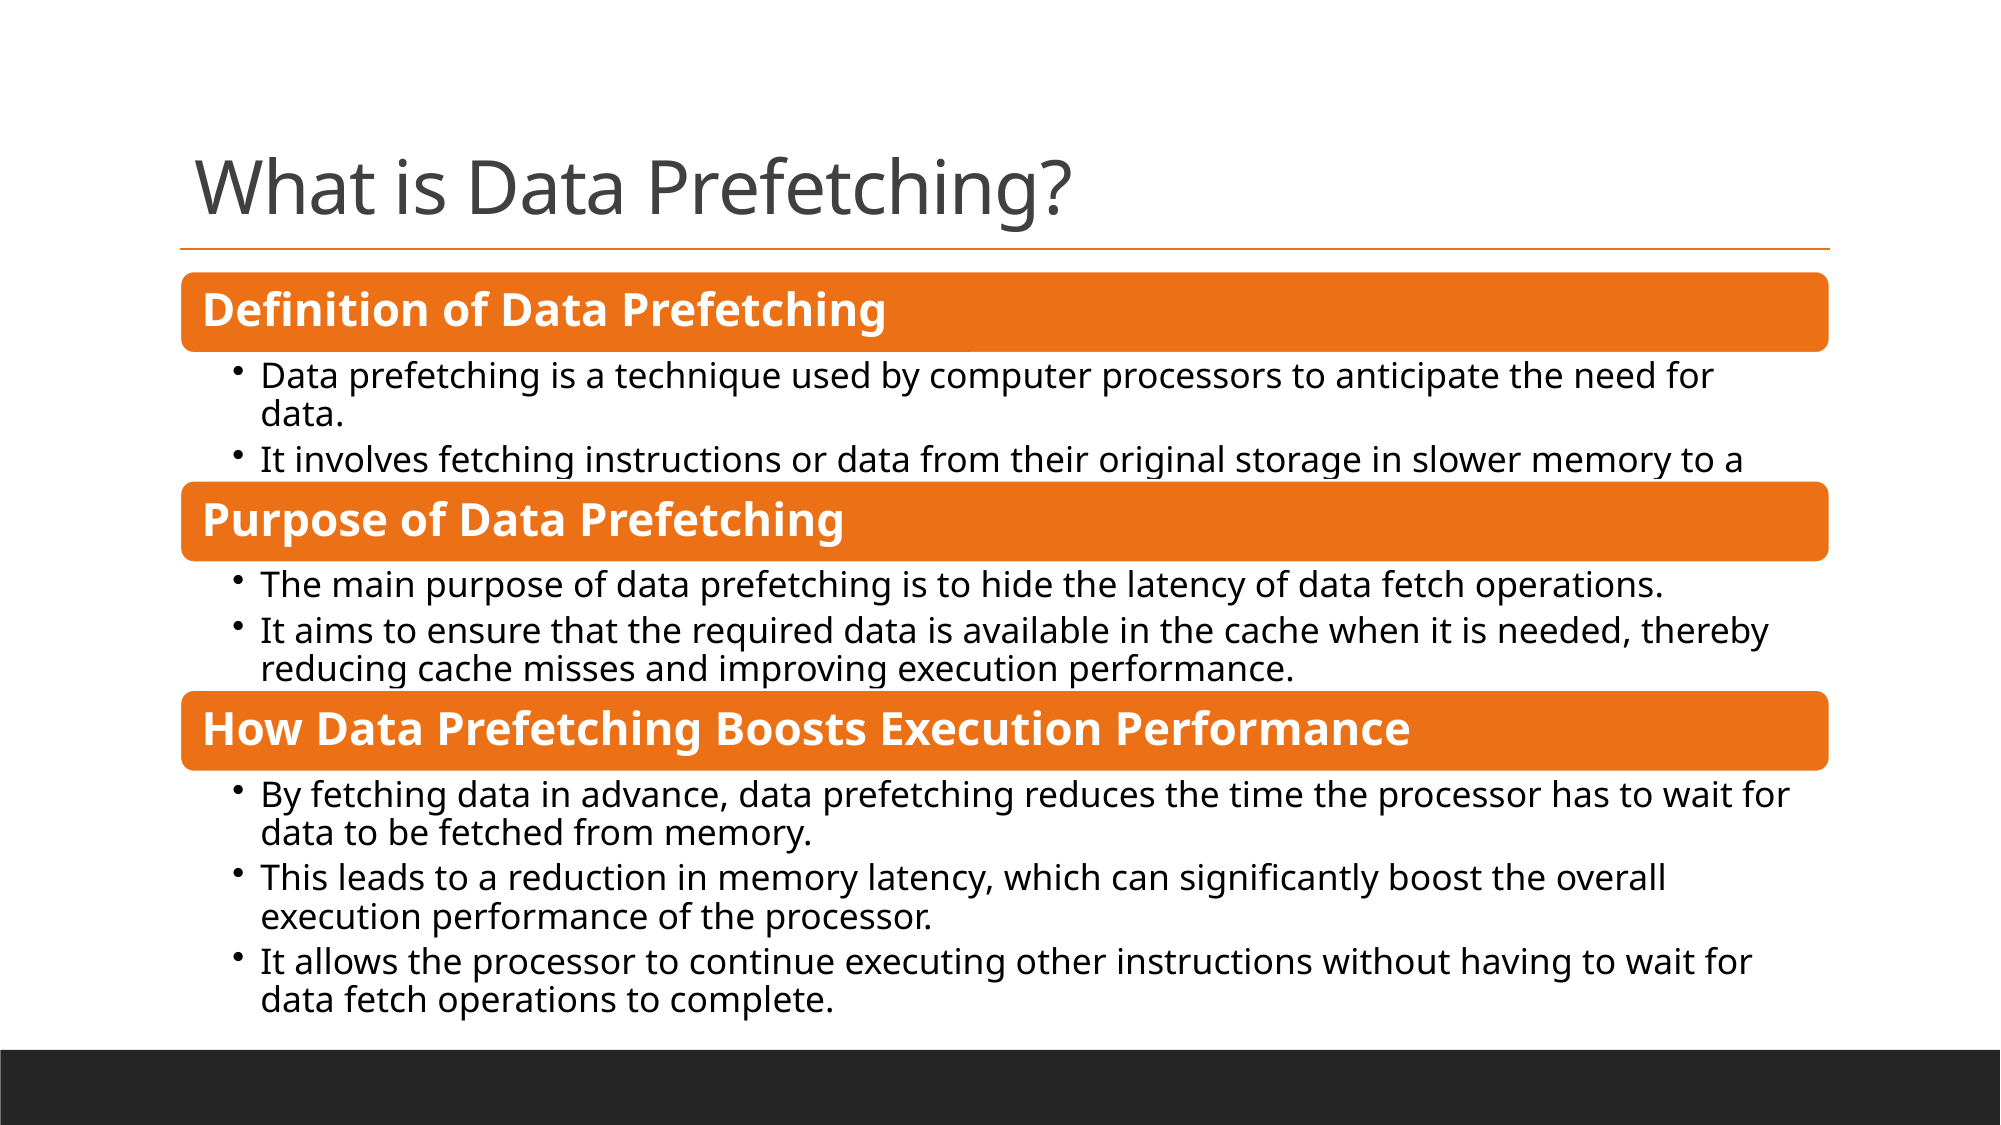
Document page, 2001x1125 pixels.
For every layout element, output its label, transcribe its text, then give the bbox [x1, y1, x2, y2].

text_box What is Data Prefetching? [179, 142, 1830, 248]
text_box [179, 253, 1831, 1036]
